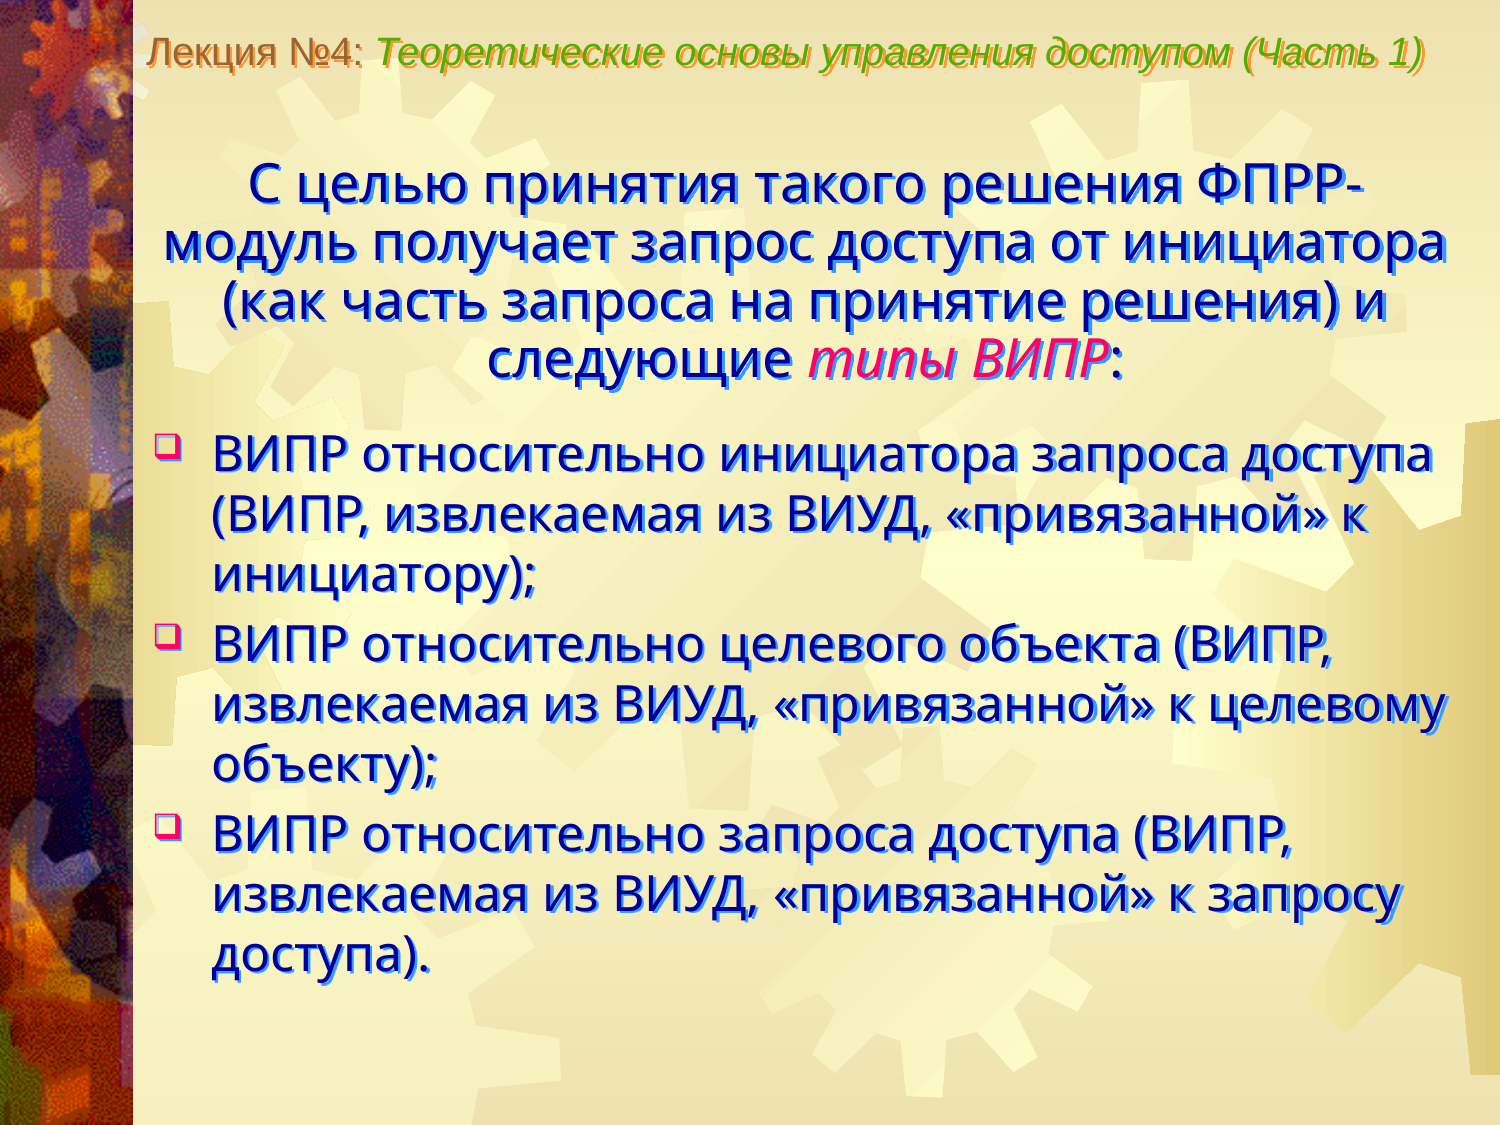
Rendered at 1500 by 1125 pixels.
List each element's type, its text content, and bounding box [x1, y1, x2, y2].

text_box С целью принятия такого решения ФПРР-модуль получает запрос доступа от инициатора (как часть запроса на принятие решения) и следующие типы ВИПР: [152, 155, 1459, 390]
text_box Лекция №4: Теоретические основы управления доступом (Часть 1) [123, 31, 1500, 75]
text_box ВИПР относительно инициатора запроса доступа (ВИПР, извлекаемая из ВИУД, «привязанной» к инициатору); ВИПР относительно целевого объекта (ВИПР, извлекаемая из ВИУД, «привязанной» к целевому объекту); ВИПР относительно запроса доступа (ВИПР, извлекаемая из ВИУД, «привязанной» к запросу доступа). [152, 421, 1457, 982]
picture [0, 0, 133, 1125]
